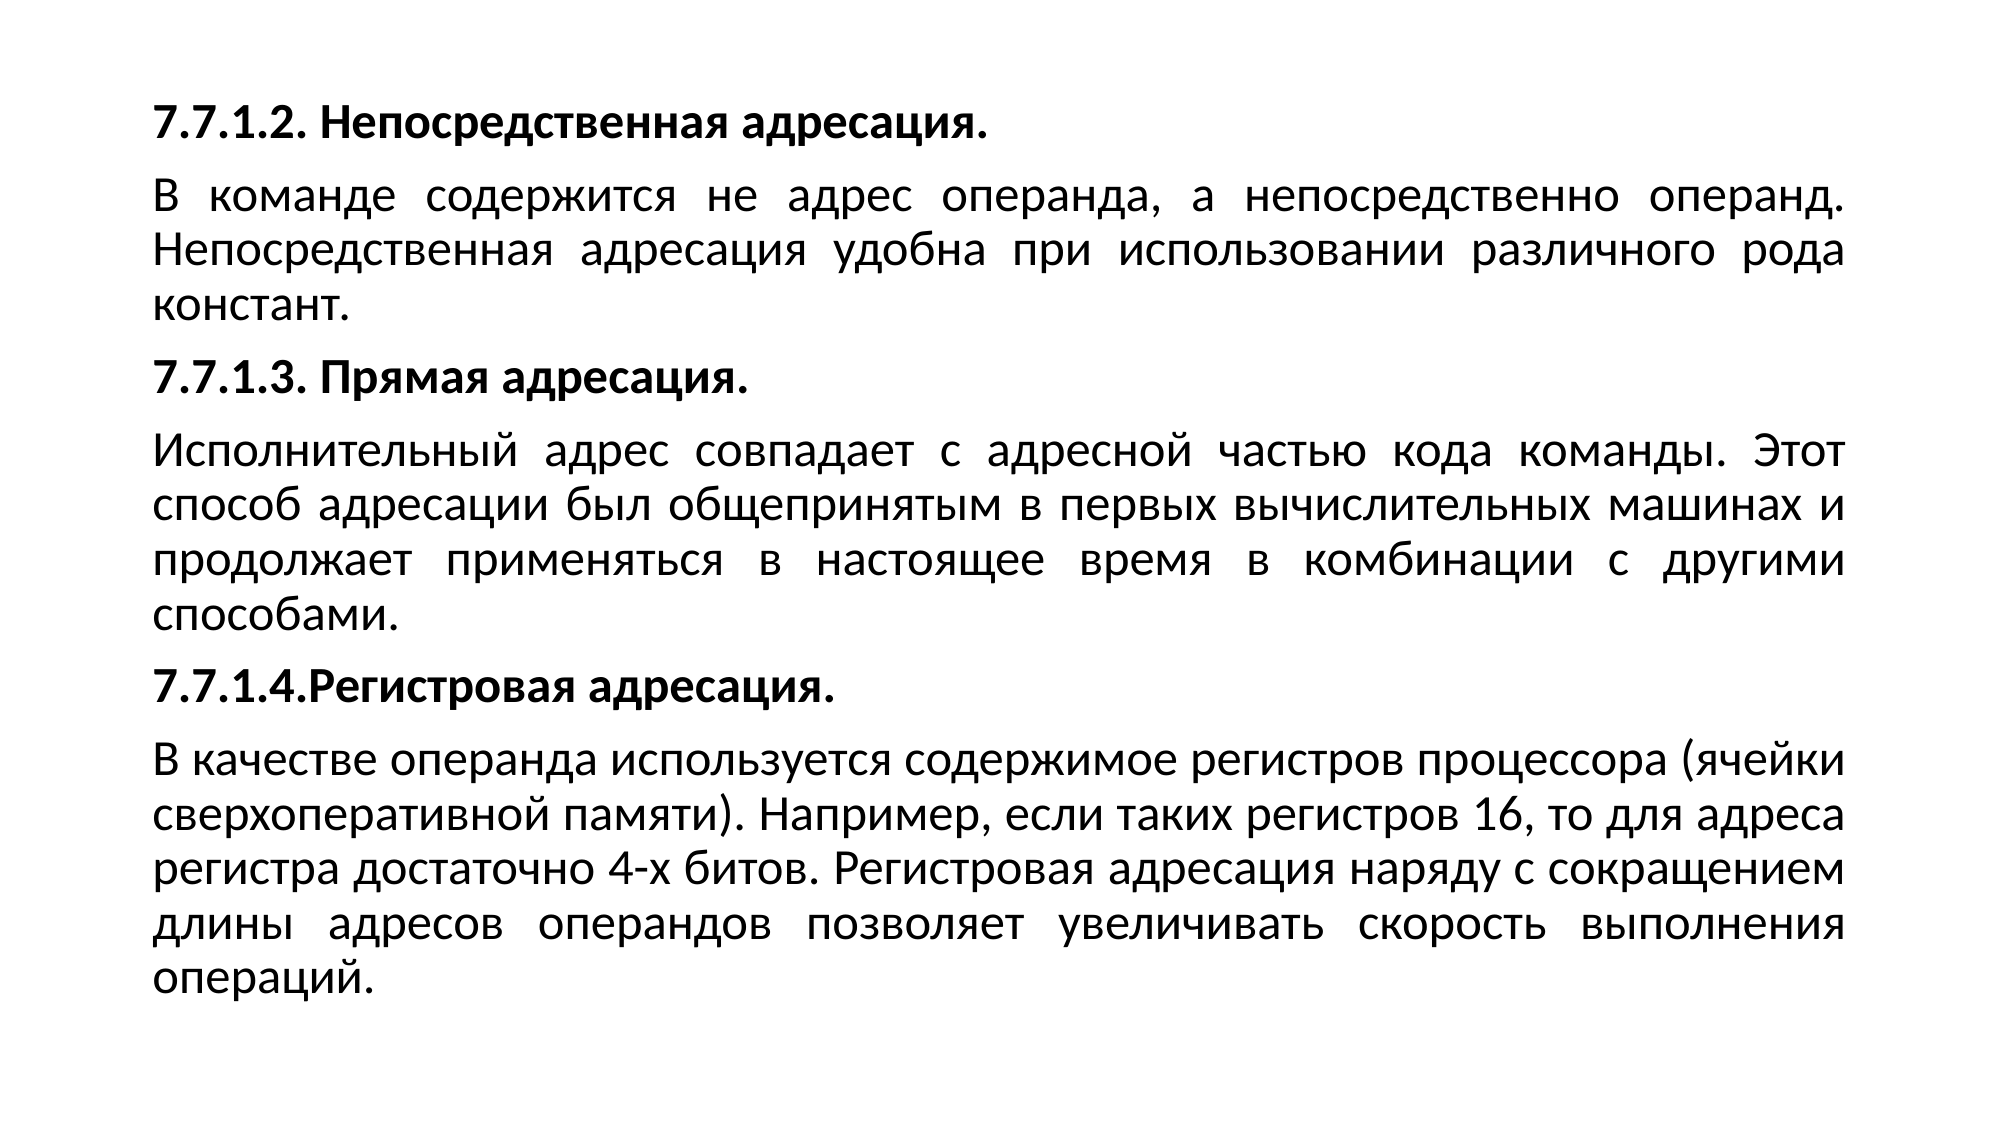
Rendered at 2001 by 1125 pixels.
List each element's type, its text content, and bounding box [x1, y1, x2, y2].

list 7.7.1.2. Непосредственная адресация. В команде содержится не адрес операнда, а непосредственно операнд. Непосредственная адресация удобна при использовании различного рода констант. 7.7.1.3. Прямая адресация. Исполнительный адрес совпадает с адресной частью кода команды. Этот способ адресации был общепринятым в первых вычислительных машинах и продолжает применяться в настоящее время в комбинации с другими способами. 7.7.1.4.Регистровая адресация. В качестве операнда используется содержимое регистров процессора (ячейки сверхоперативной памяти). Например, если таких регистров 16, то для адреса регистра достаточно 4-х битов. Регистровая адресация наряду с сокращением длины адресов операндов позволяет увеличивать скорость выполнения операций. [137, 87, 1863, 1014]
